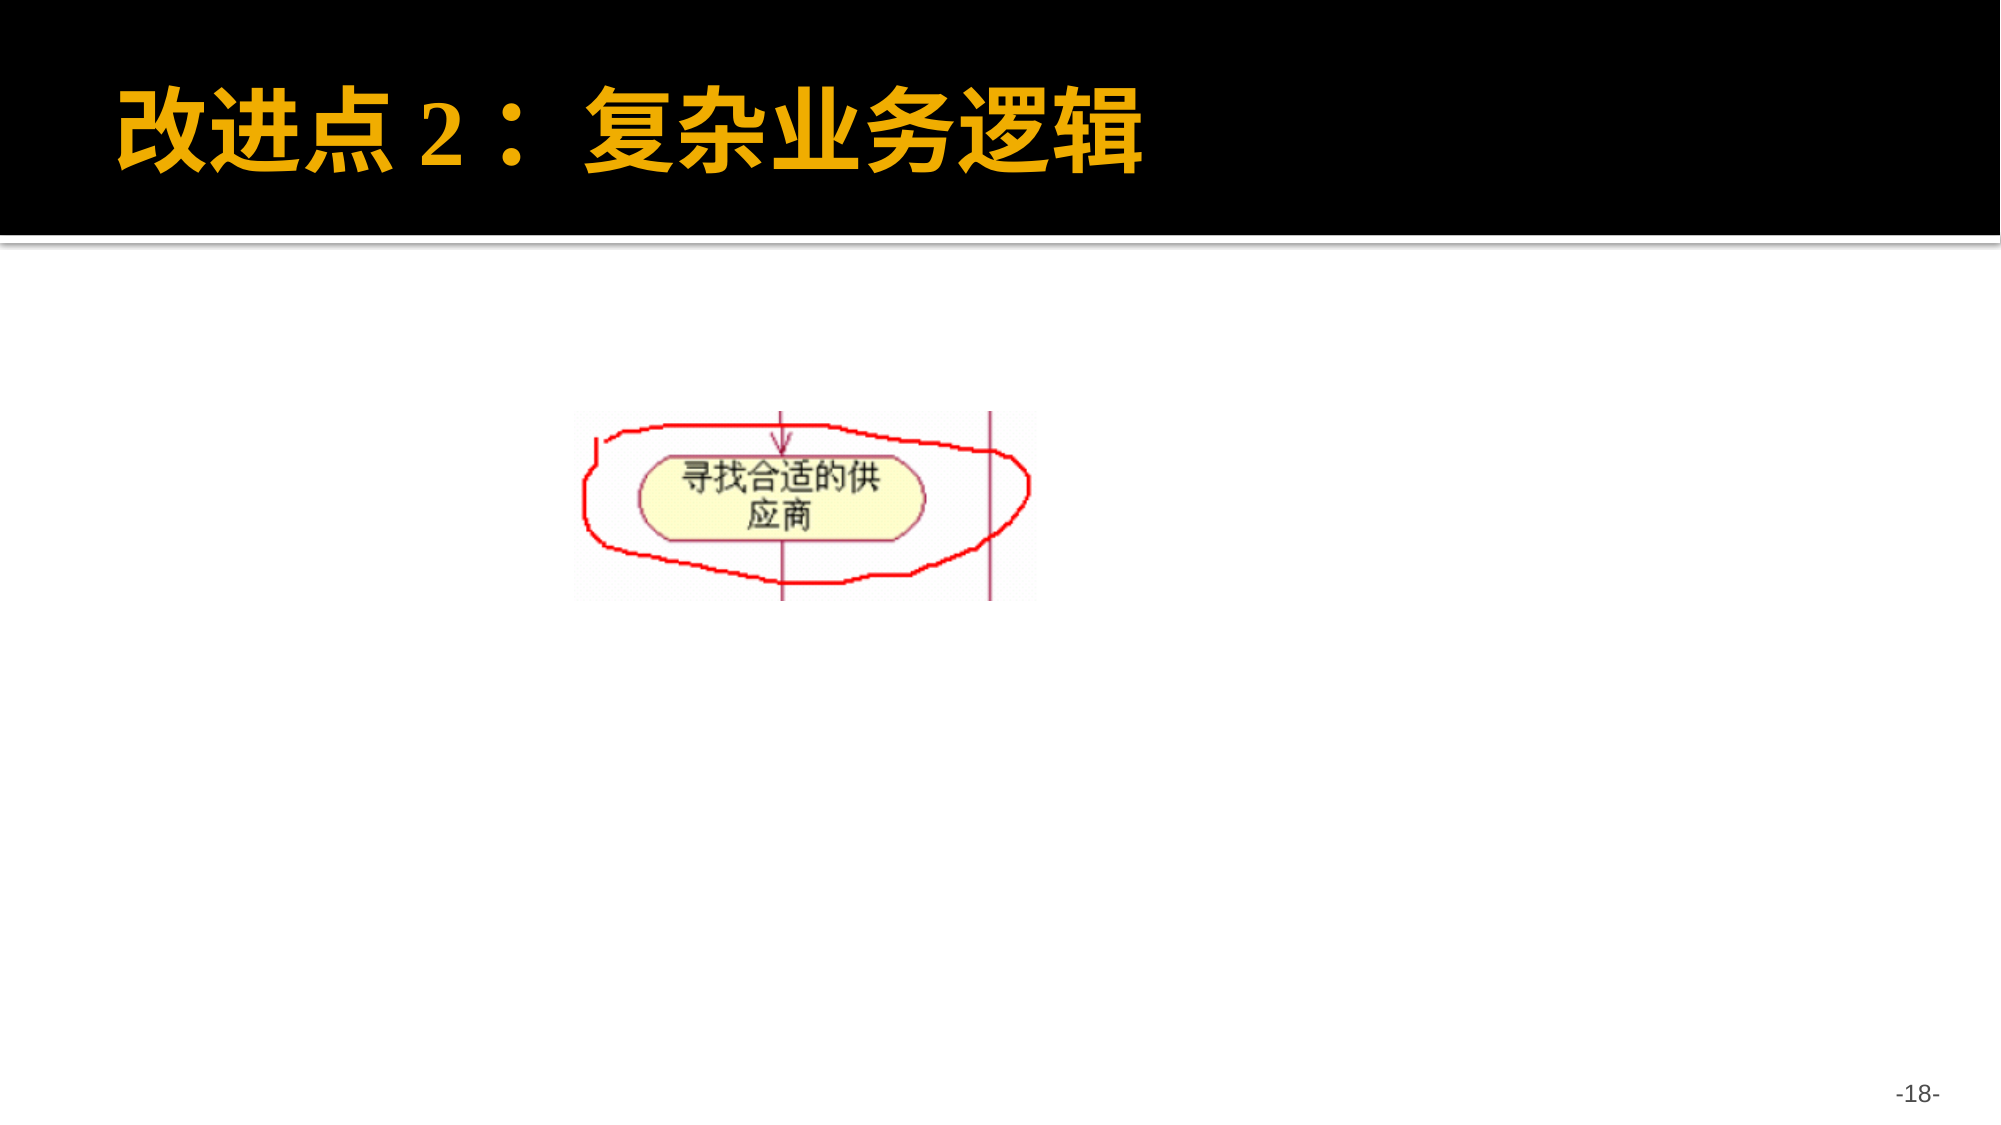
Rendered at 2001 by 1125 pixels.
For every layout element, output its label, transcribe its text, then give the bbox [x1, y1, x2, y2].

title 改进点2：复杂业务逻辑 [99, 25, 1900, 231]
picture [574, 411, 1038, 601]
slide_number -18- [1794, 1062, 1955, 1108]
